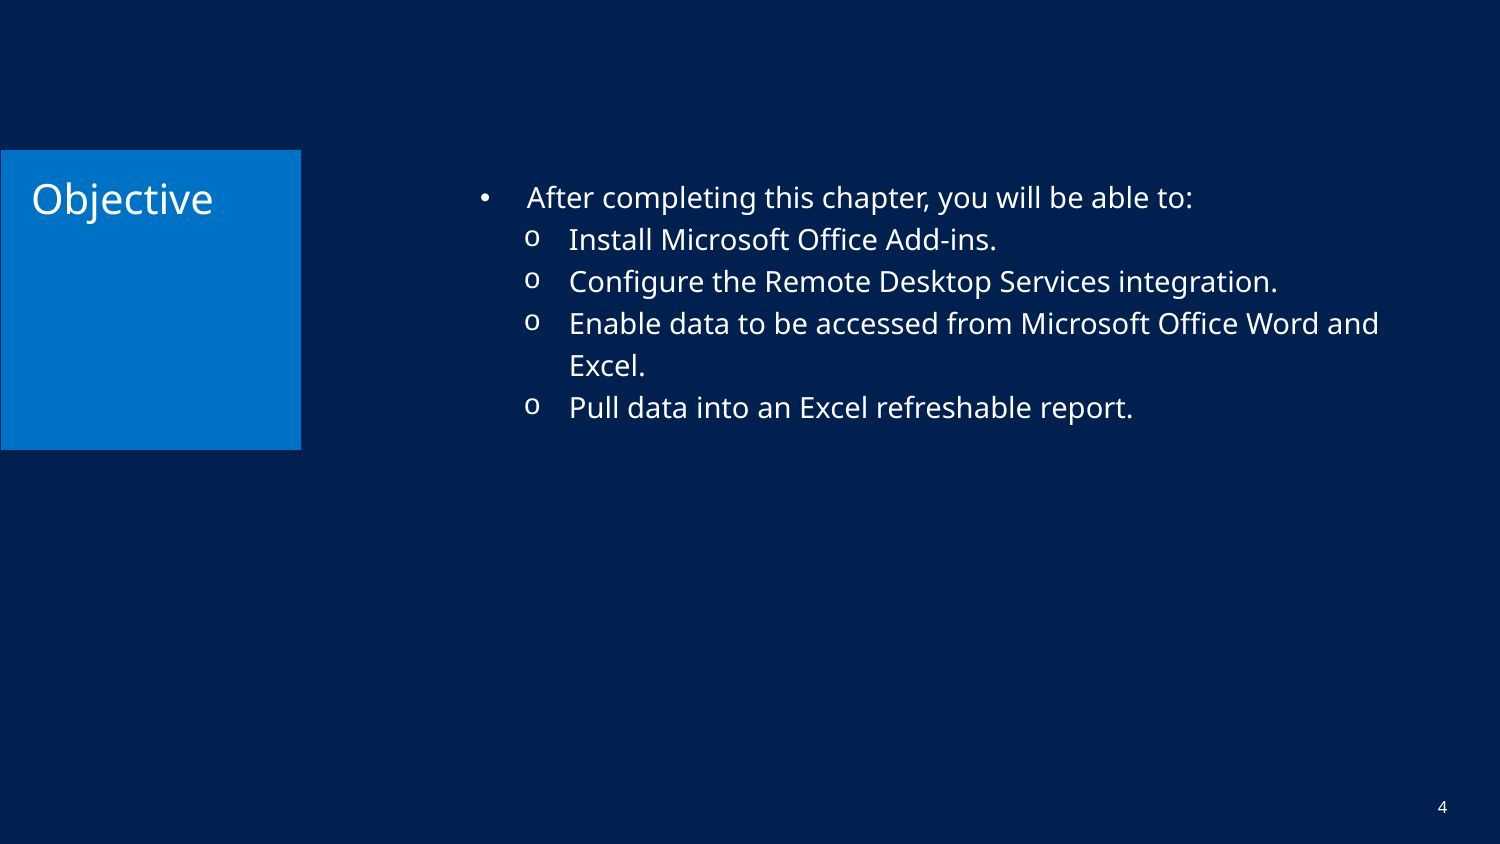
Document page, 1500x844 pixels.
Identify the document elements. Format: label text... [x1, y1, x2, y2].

list After completing this chapter, you will be able to: Install Microsoft Office Add-ins. Configure the Remote Desktop Services integration. Enable data to be accessed from Microsoft Office Word and Excel. Pull data into an Excel refreshable report. [450, 150, 1463, 772]
title Objective [1, 150, 302, 450]
slide_number 4 [1112, 782, 1463, 827]
